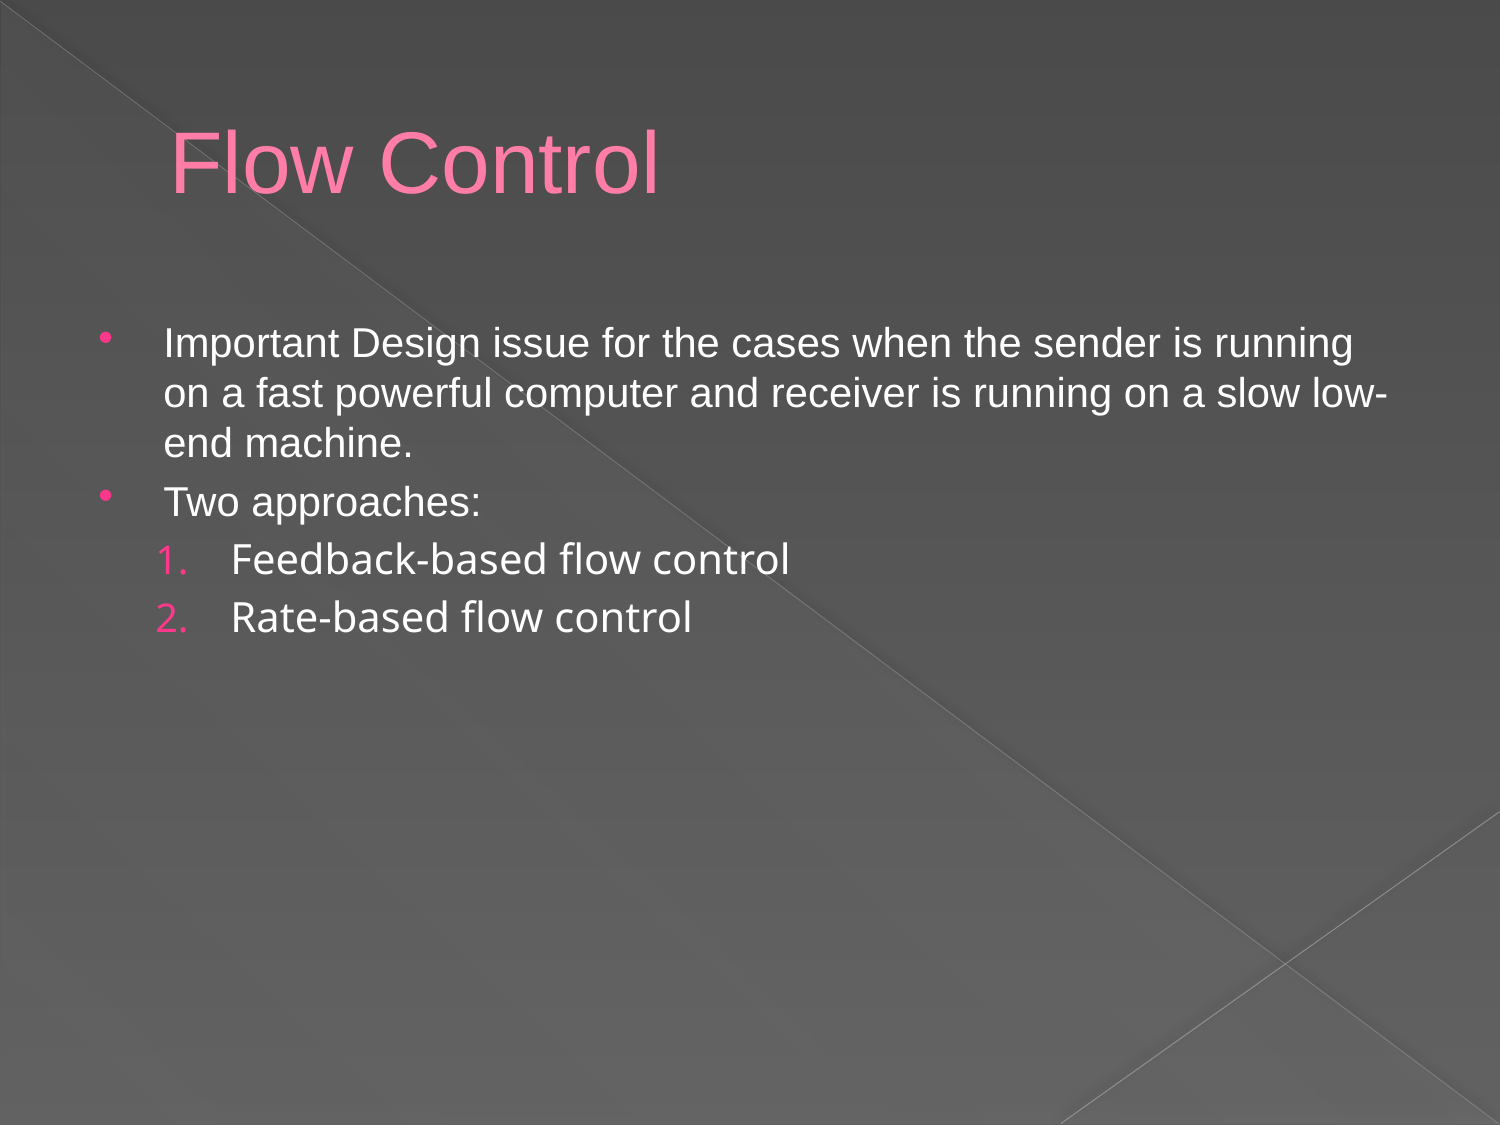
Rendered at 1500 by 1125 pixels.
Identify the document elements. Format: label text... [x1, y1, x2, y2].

title Flow Control [75, 43, 1425, 274]
list Important Design issue for the cases when the sender is running on a fast powerful computer and receiver is running on a slow low-end machine. Two approaches: Feedback-based flow control Rate-based flow control [75, 308, 1425, 1059]
